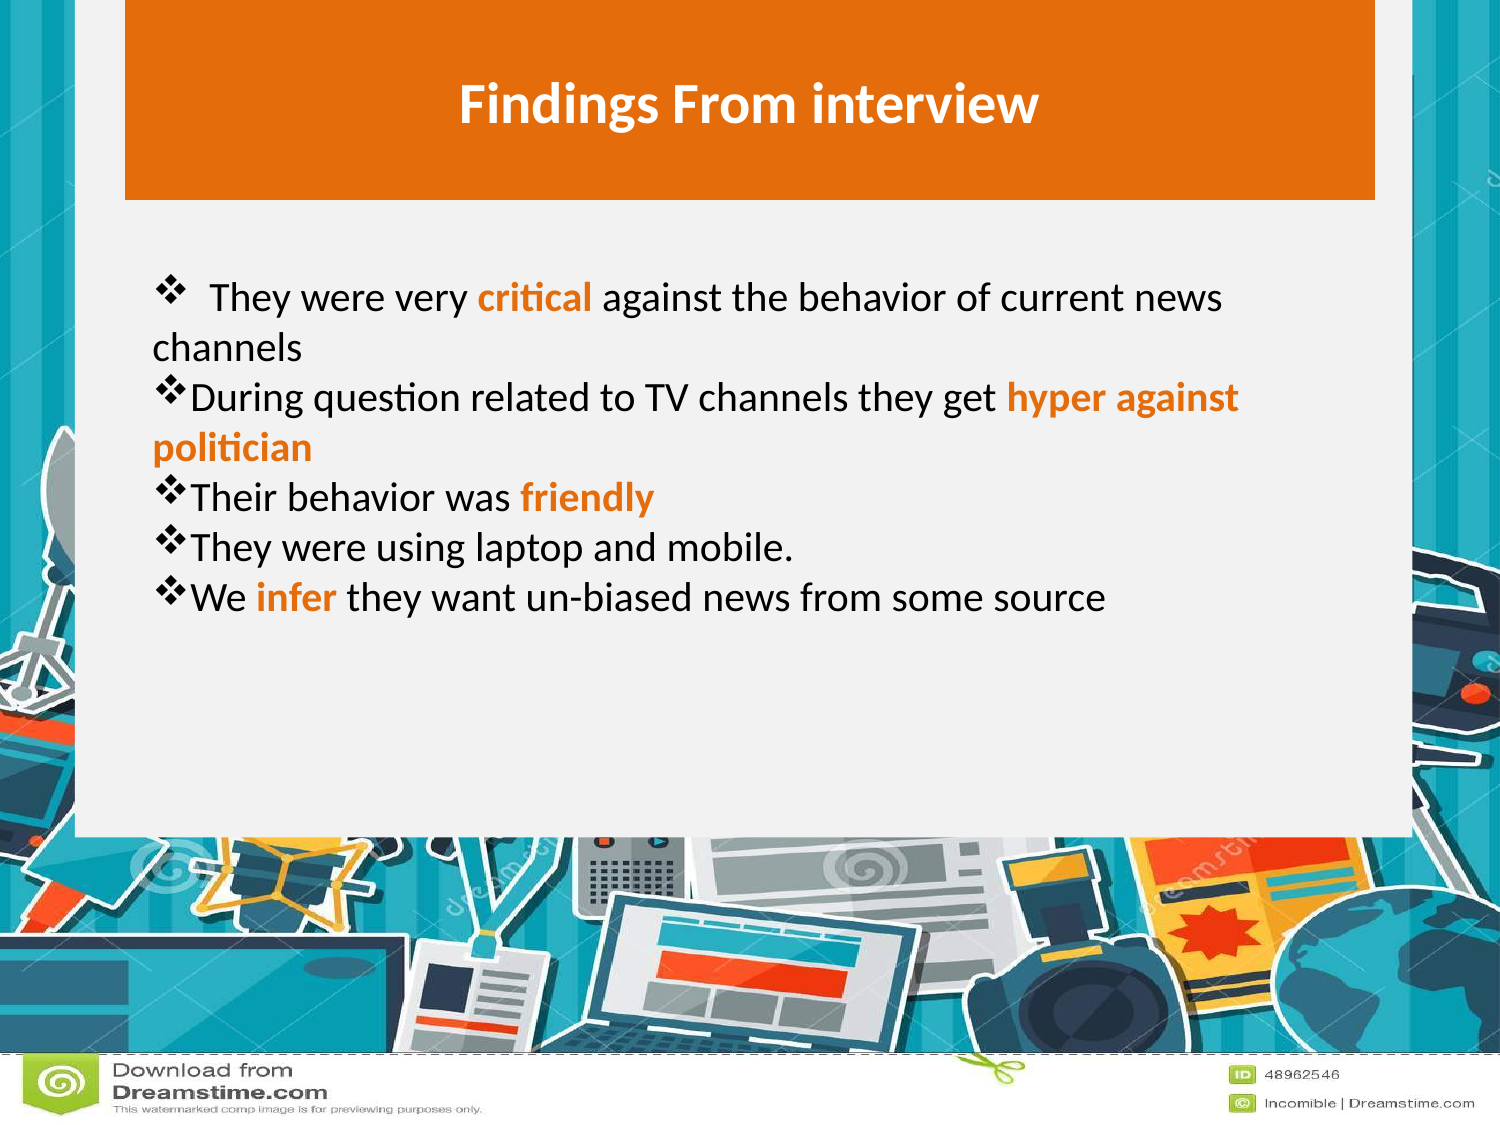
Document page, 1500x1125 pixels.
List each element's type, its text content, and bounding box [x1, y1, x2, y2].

text_box Findings From interview [123, 0, 1377, 202]
text_box They were very critical against the behavior of current news channels During question related to TV channels they get hyper against politician Their behavior was friendly They were using laptop and mobile. We infer they want un-biased news from some source [137, 262, 1388, 728]
picture [0, 0, 1500, 1125]
text_box [73, 0, 1414, 839]
title Problem Statement [1414, 45, 1425, 233]
